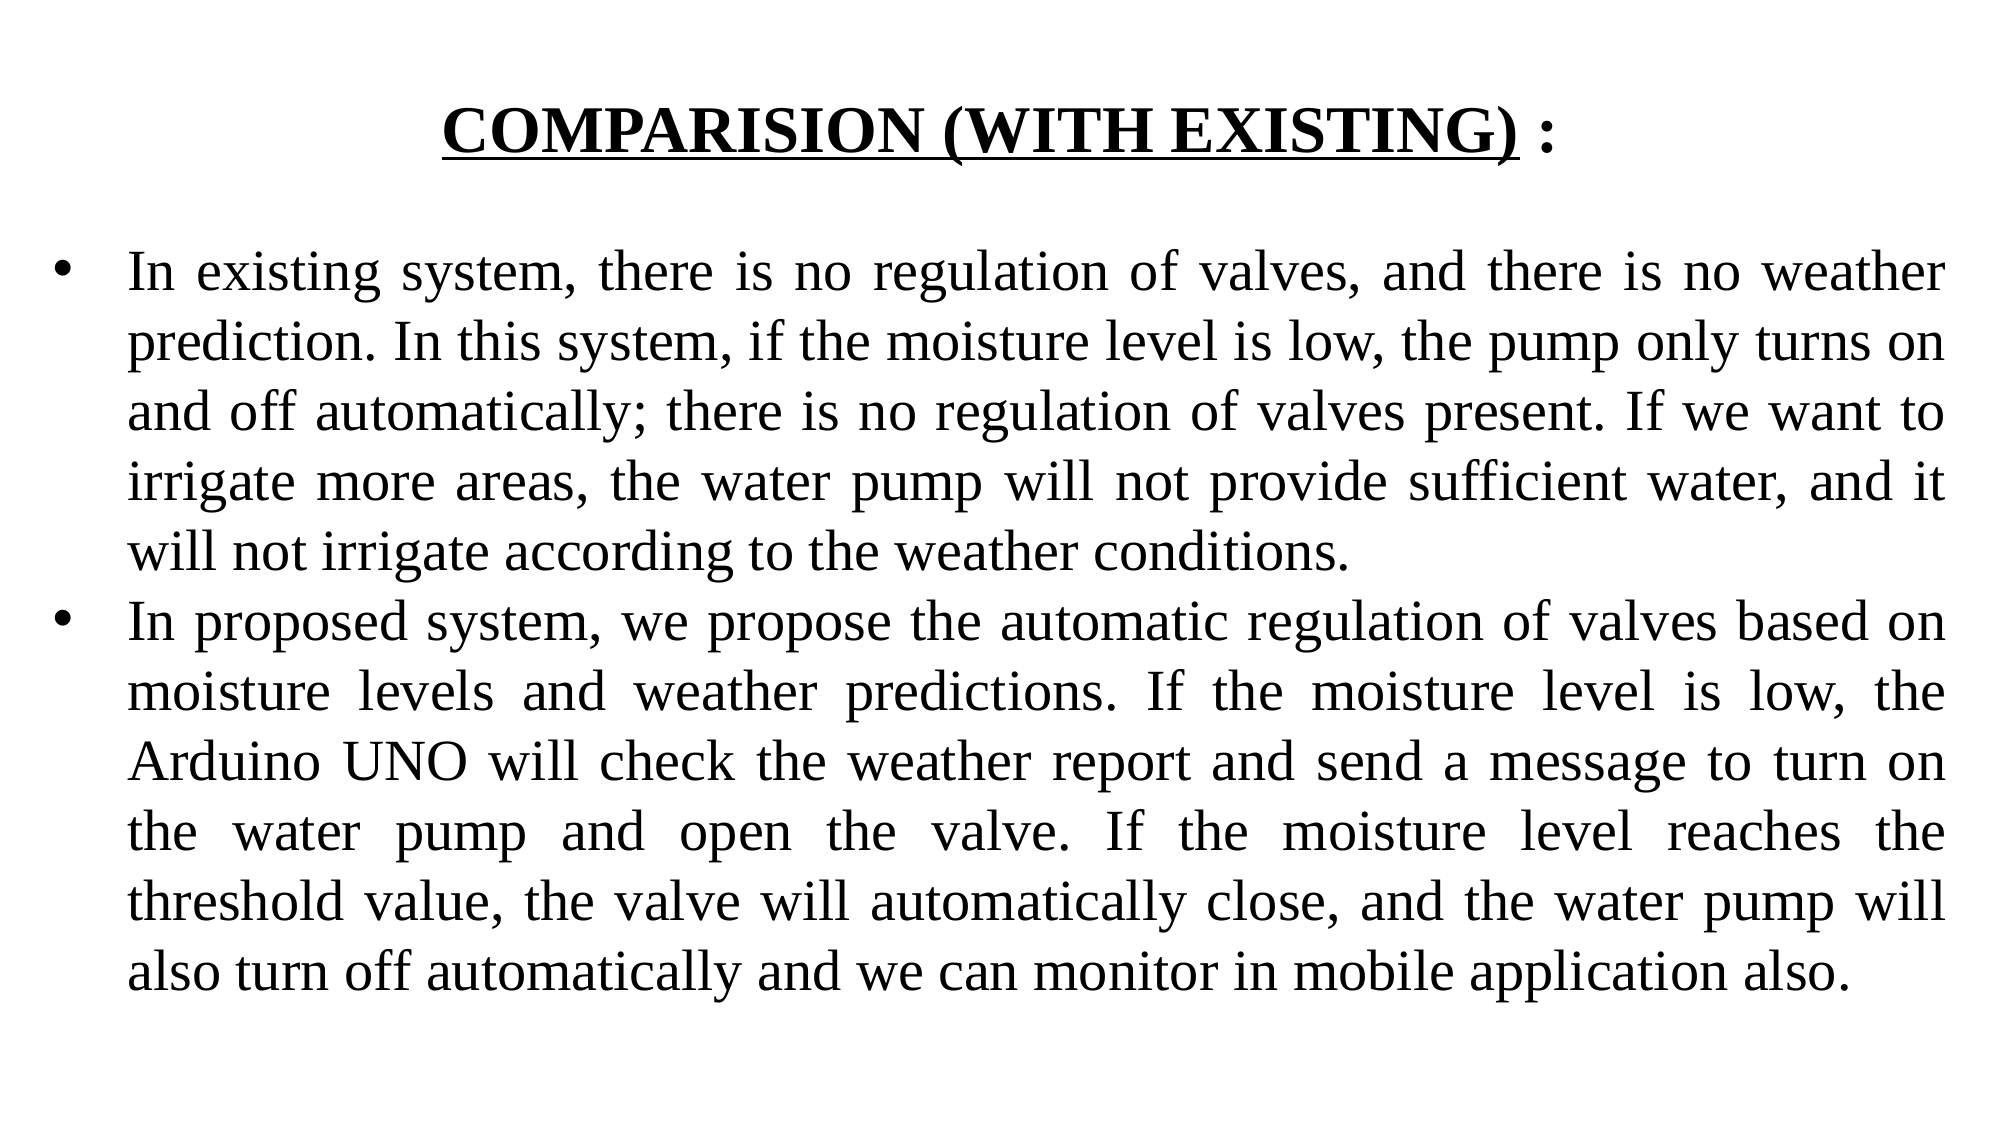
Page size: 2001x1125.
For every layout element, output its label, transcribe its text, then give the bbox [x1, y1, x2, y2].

text_box COMPARISION (WITH EXISTING)​ : [0, 78, 2000, 174]
text_box In existing system, there is no regulation of valves, and there is no weather prediction. In this system, if the moisture level is low, the pump only turns on and off automatically; there is no regulation of valves present. If we want to irrigate more areas, the water pump will not provide sufficient water, and it will not irrigate according to the weather conditions. In proposed system, we propose the automatic regulation of valves based on moisture levels and weather predictions. If the moisture level is low, the Arduino UNO will check the weather report and send a message to turn on the water pump and open the valve. If the moisture level reaches the threshold value, the valve will automatically close, and the water pump will also turn off automatically and we can monitor in mobile application also. [37, 224, 1963, 1010]
